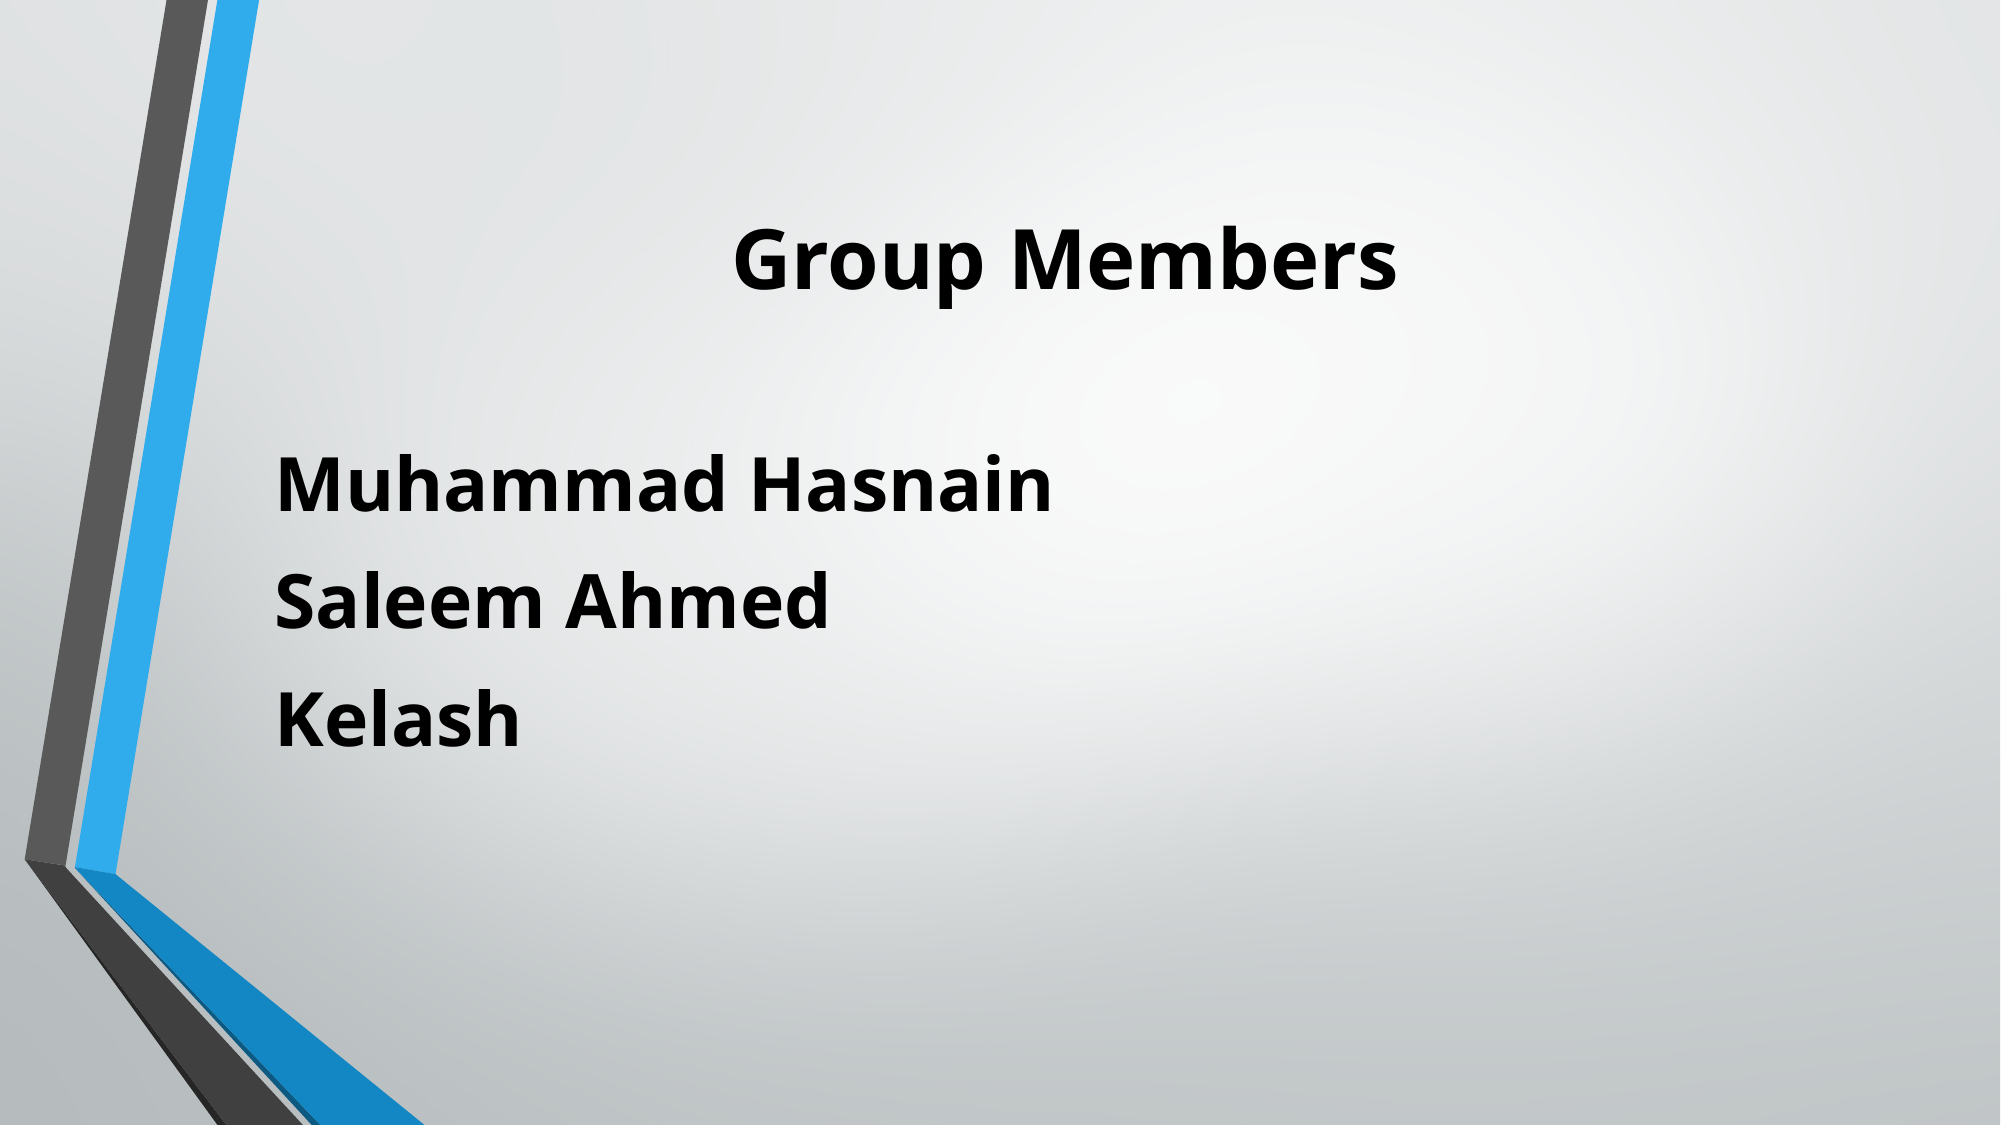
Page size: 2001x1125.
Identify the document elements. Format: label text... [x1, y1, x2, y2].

list Muhammad Hasnain Saleem Ahmed Kelash [259, 317, 1184, 880]
title Group Members [243, 112, 1887, 400]
